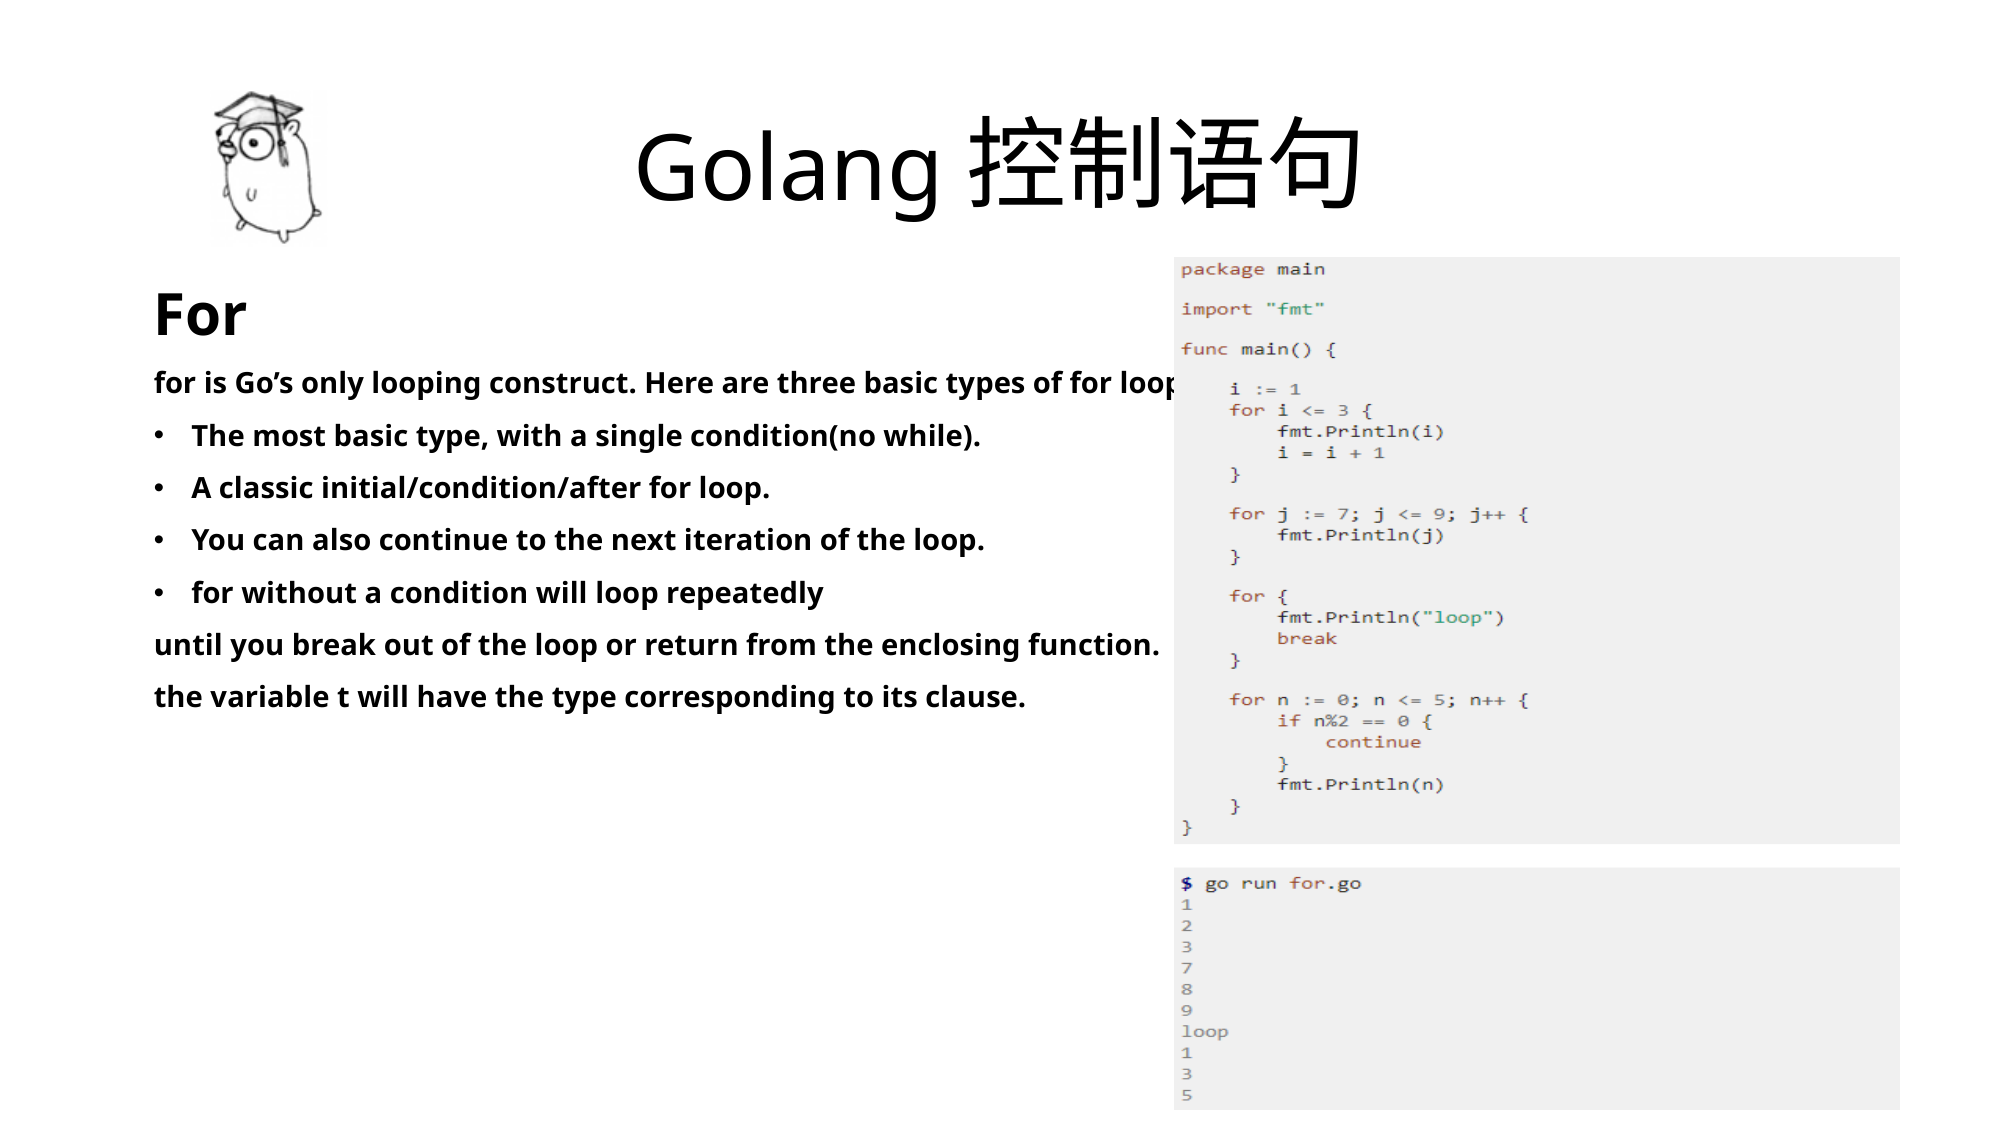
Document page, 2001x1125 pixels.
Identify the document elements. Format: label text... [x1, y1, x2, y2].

picture [1174, 257, 1900, 1110]
list For for is Go’s only looping construct. Here are three basic types of for loops. The most basic type, with a single condition(no while). A classic initial/condition/after for loop. You can also continue to the next iteration of the loop. for without a condition will loop repeatedly until you break out of the loop or return from the enclosing function. the variable t will have the type corresponding to its clause. [138, 277, 1174, 992]
title Golang控制语句 [137, 59, 1863, 278]
